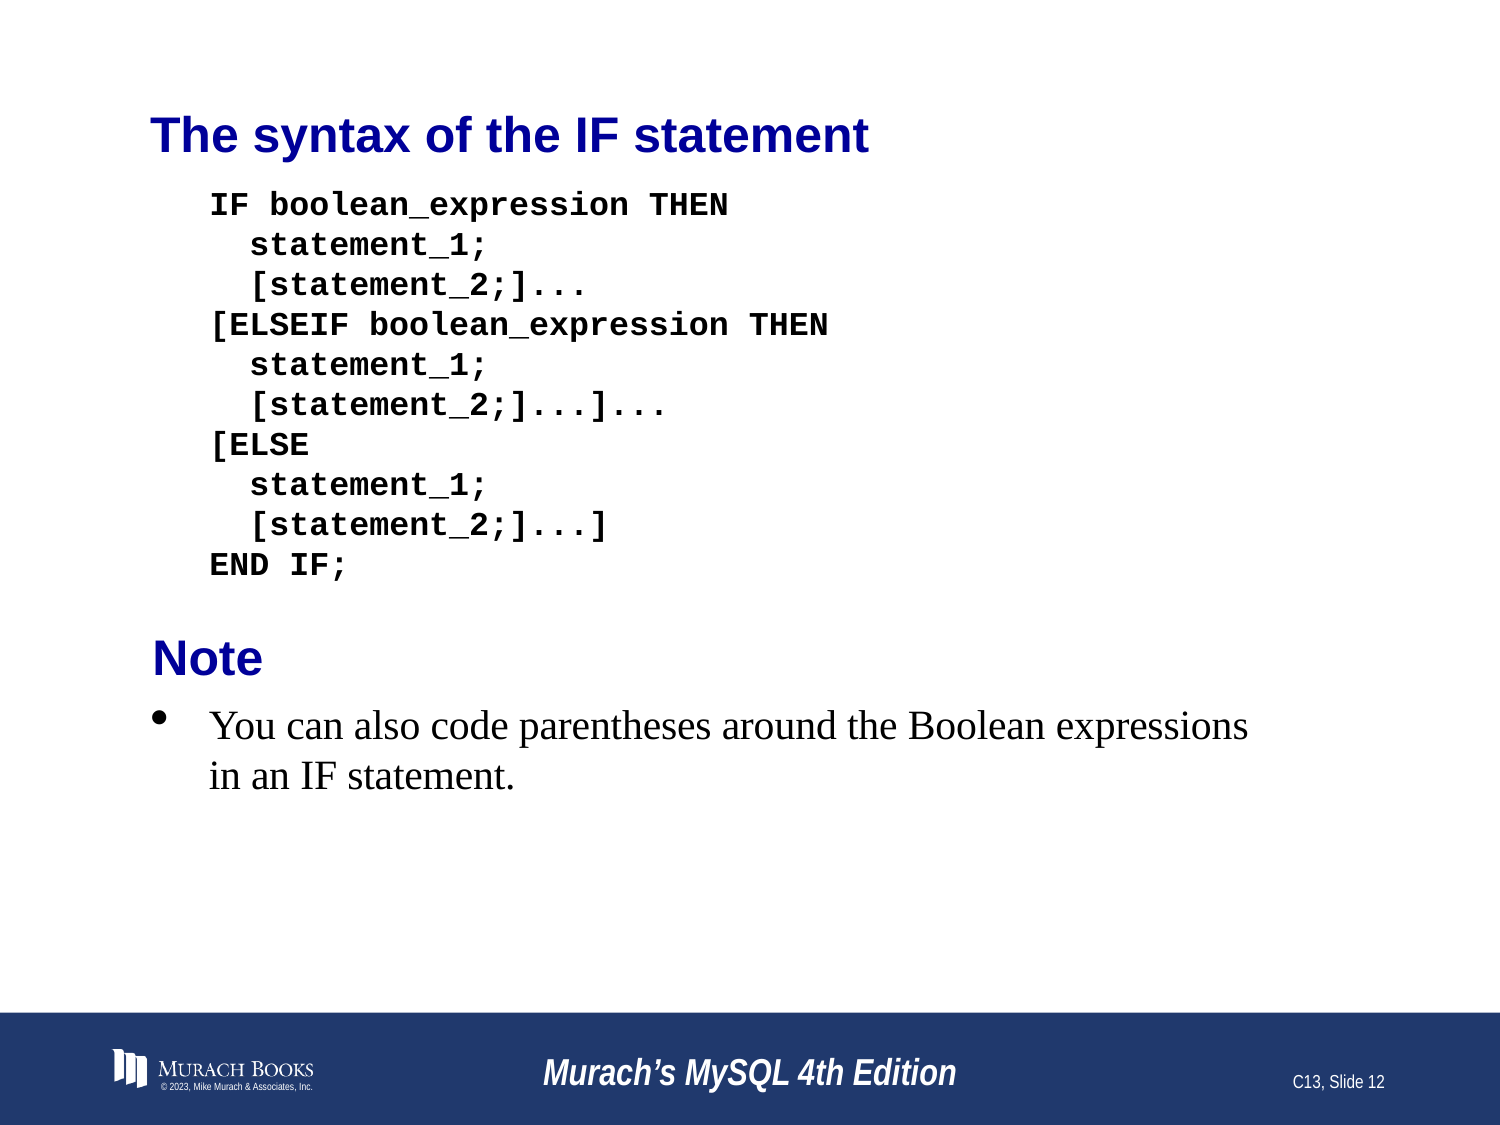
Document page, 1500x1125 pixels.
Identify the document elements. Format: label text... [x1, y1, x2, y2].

footer © 2023, Mike Murach & Associates, Inc. [12, 1025, 450, 1100]
title The syntax of the IF statement [150, 102, 1350, 164]
list IF boolean_expression THEN statement_1; [statement_2;]... [ELSEIF boolean_expression THEN statement_1; [statement_2;]...]... [ELSE statement_1; [statement_2;]...] END IF; Note You can also code parentheses around the Boolean expressions in an IF statement. [137, 174, 1350, 975]
slide_number C13, Slide 12 [1087, 1025, 1400, 1100]
slide_number Murach’s MySQL 4th Edition [450, 1025, 1050, 1100]
